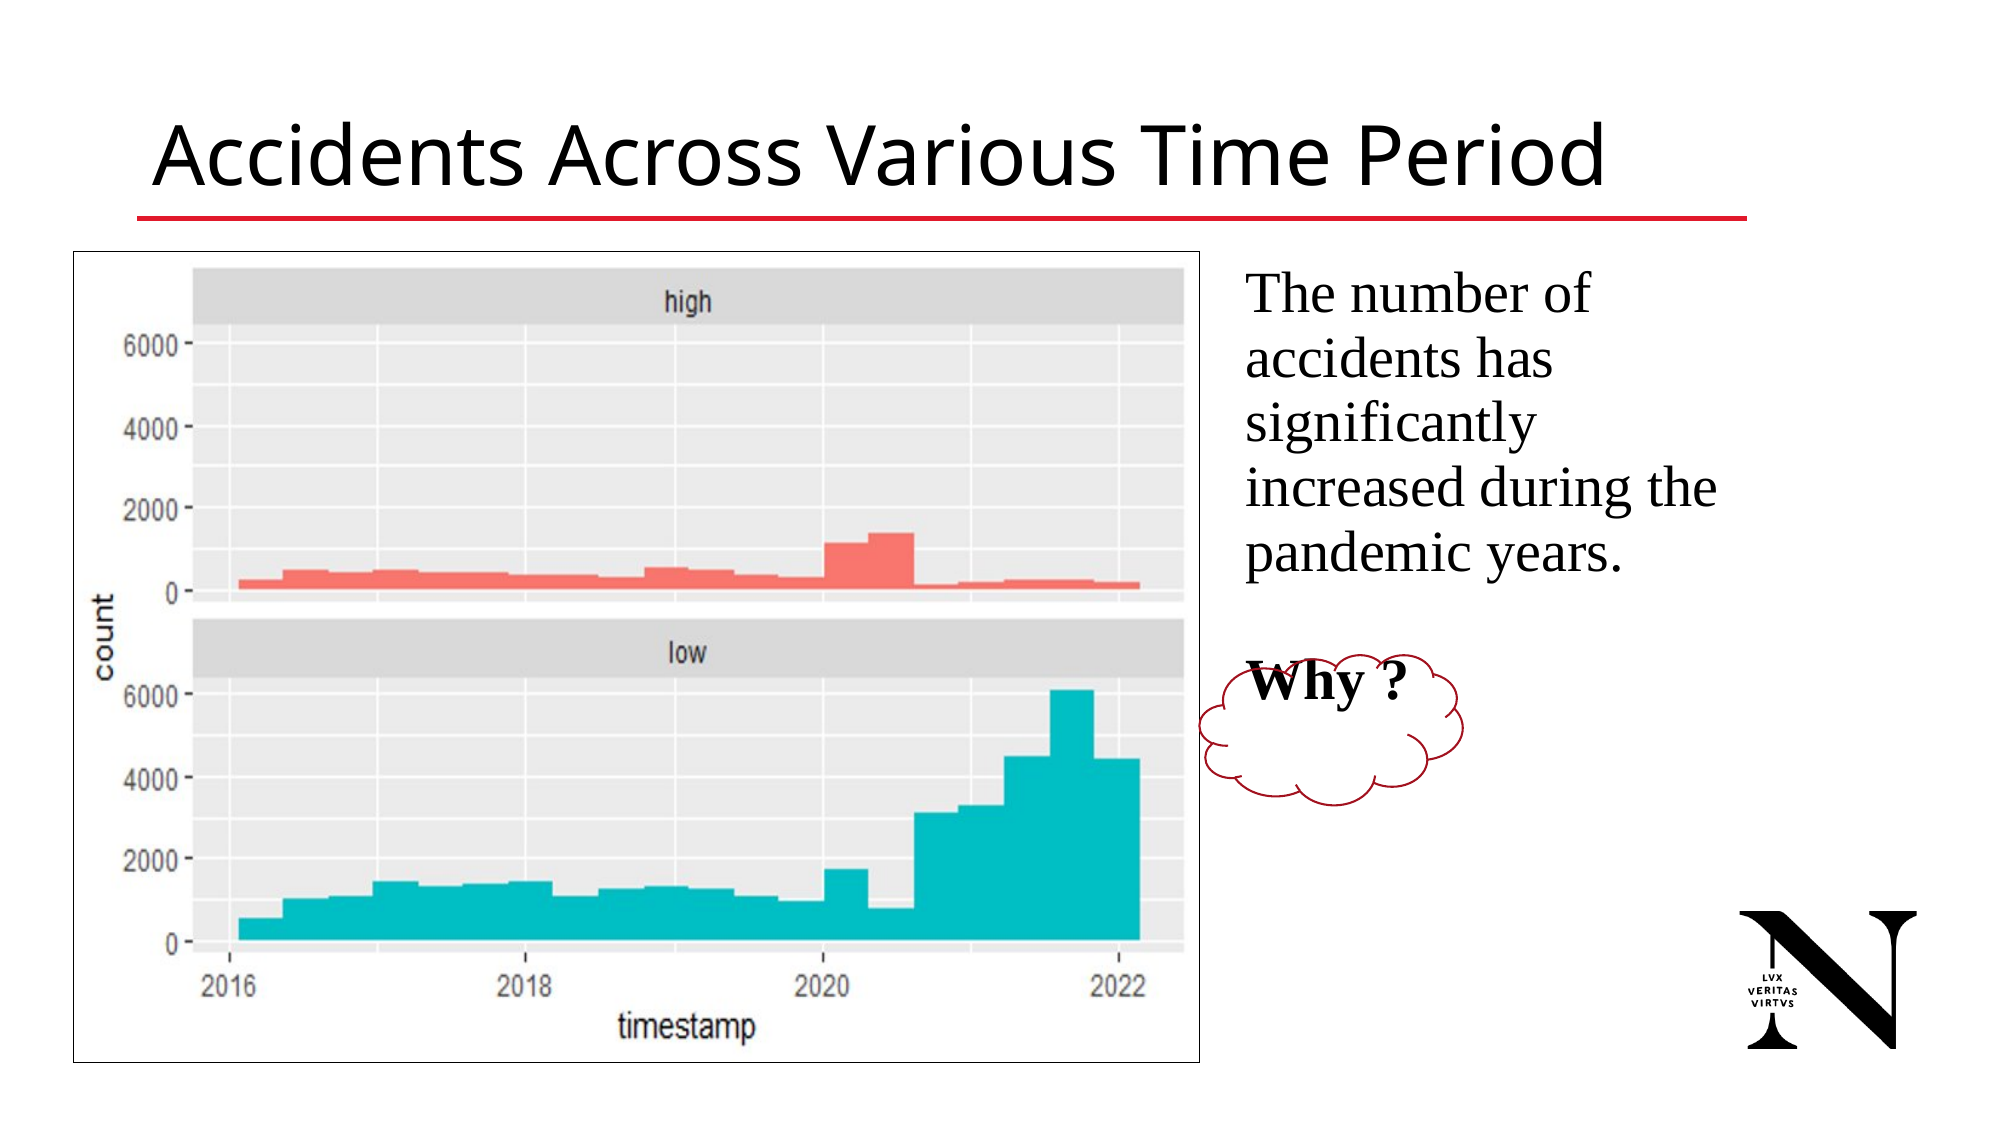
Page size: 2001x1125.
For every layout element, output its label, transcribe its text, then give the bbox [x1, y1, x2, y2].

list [73, 251, 1200, 1063]
text_box [1200, 654, 1464, 807]
table_header The number of accidents has significantly increased during the pandemic years. Why ? [1231, 254, 1740, 717]
title Accidents Across Various Time Period [137, 49, 1863, 267]
